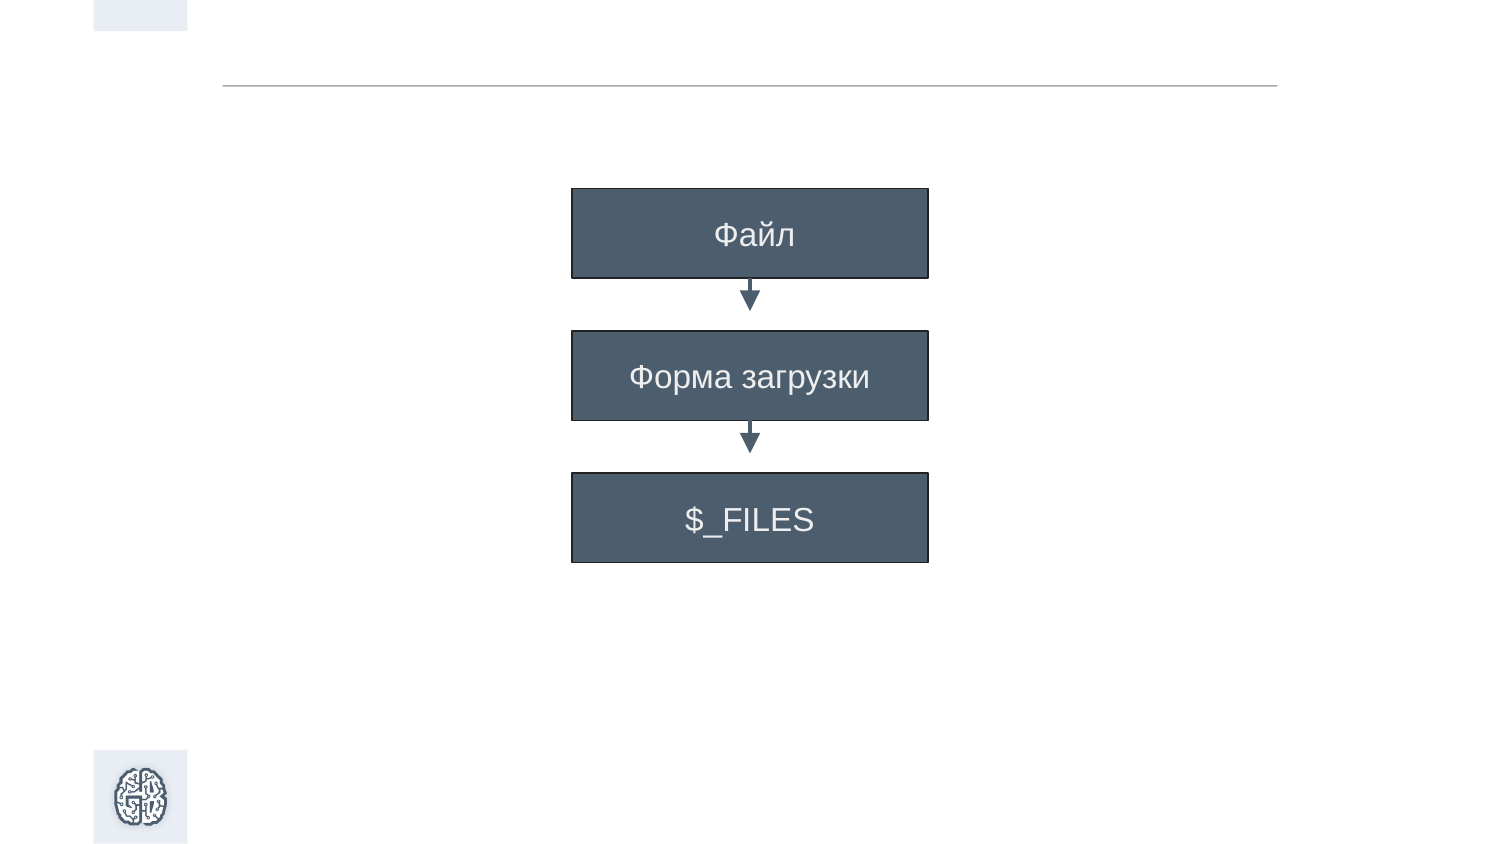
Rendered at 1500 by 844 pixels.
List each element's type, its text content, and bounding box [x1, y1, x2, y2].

text_box Файл [571, 188, 929, 278]
text_box $_FILES [571, 473, 929, 563]
text_box Форма загрузки [571, 330, 929, 421]
picture [106, 760, 175, 834]
